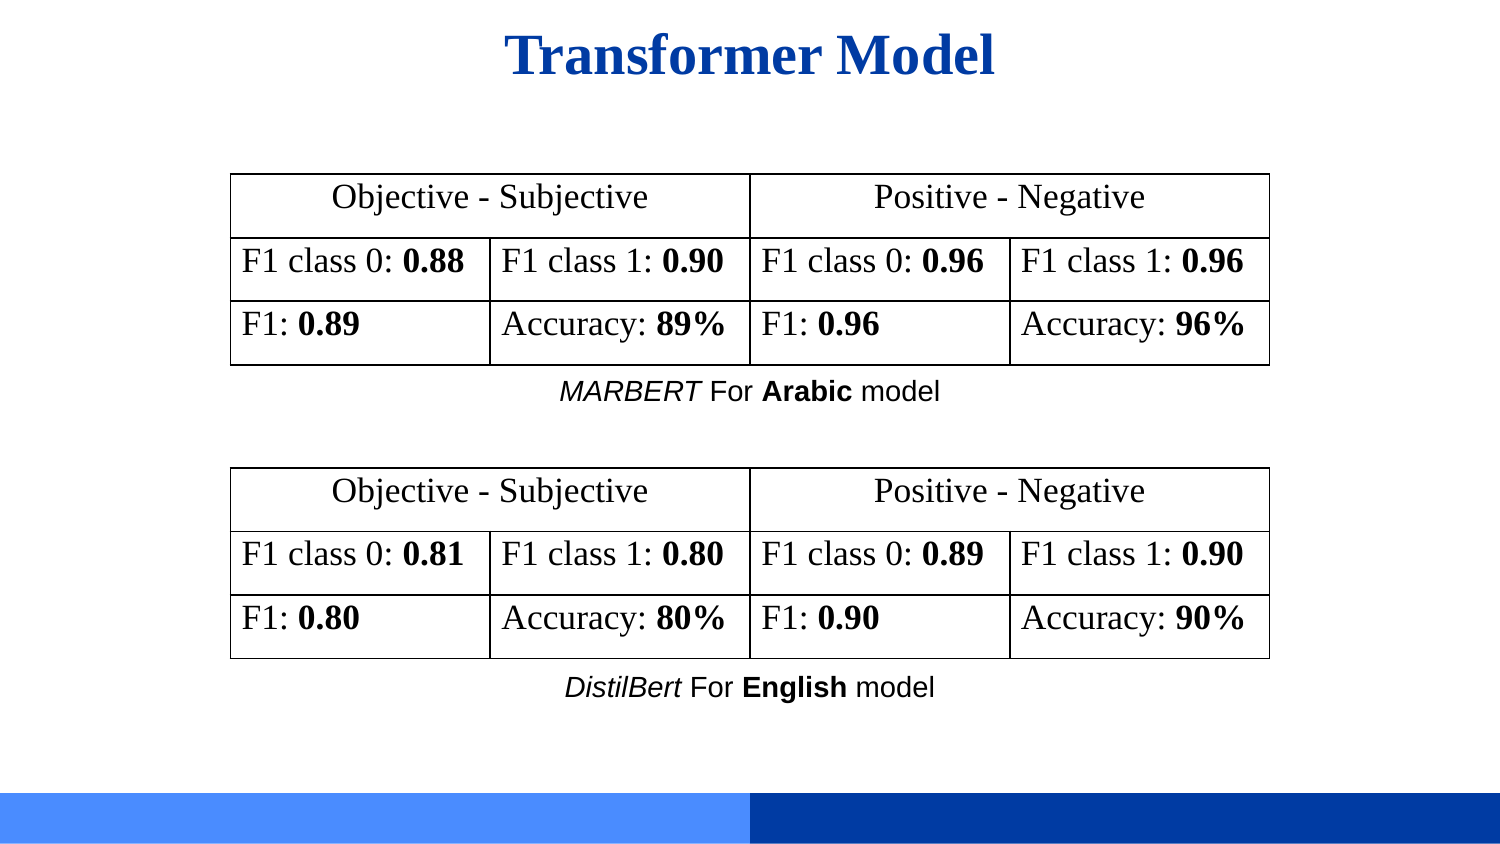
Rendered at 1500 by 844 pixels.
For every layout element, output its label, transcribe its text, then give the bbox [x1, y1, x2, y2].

table_cell F1: 0.96 [751, 302, 1009, 364]
table_cell F1 class 1: 0.90 [491, 239, 749, 300]
table_cell Accuracy: 96% [1011, 302, 1269, 364]
table_cell F1 class 1: 0.80 [491, 532, 749, 594]
table_cell F1 class 1: 0.96 [1011, 239, 1269, 300]
table_cell F1 class 1: 0.90 [1011, 532, 1269, 594]
table_header Positive - Negative [751, 469, 1269, 531]
table_cell F1: 0.89 [231, 302, 489, 364]
table_cell Accuracy: 90% [1011, 596, 1269, 658]
table_cell Accuracy: 80% [491, 596, 749, 658]
table_cell Accuracy: 89% [491, 302, 749, 364]
table_header Objective - Subjective [231, 175, 749, 237]
text_box MARBERT For Arabic model [230, 364, 1270, 415]
table_cell F1 class 0: 0.88 [231, 239, 489, 300]
table_cell F1: 0.90 [751, 596, 1009, 658]
table_cell F1 class 0: 0.96 [751, 239, 1009, 300]
table_cell F1 class 0: 0.89 [751, 532, 1009, 594]
table_cell F1 class 0: 0.81 [231, 532, 489, 594]
text_box DistilBert For English model [230, 660, 1270, 711]
table_header Objective - Subjective [231, 469, 749, 531]
table_header Positive - Negative [751, 175, 1269, 237]
title Transformer Model [0, 1, 1500, 96]
table_cell F1: 0.80 [231, 596, 489, 658]
